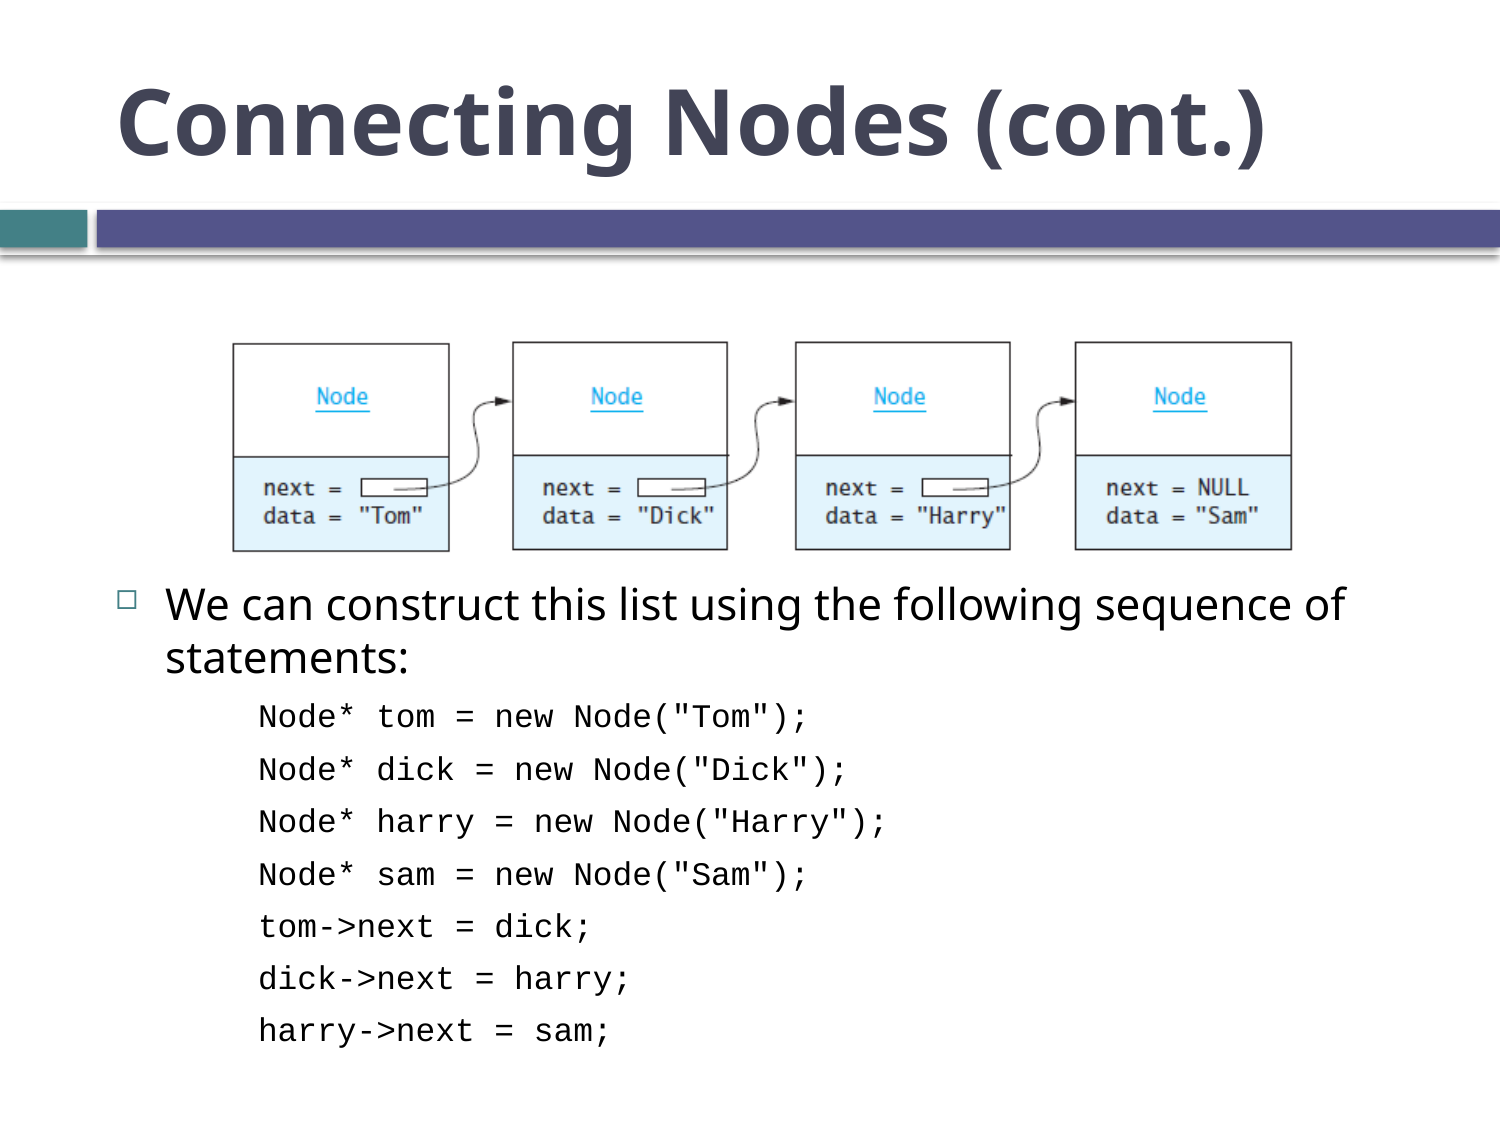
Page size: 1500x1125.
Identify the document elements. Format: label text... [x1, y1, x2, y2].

picture [224, 334, 1298, 561]
title Connecting Nodes (cont.) [100, 37, 1439, 201]
list We can construct this list using the following sequence of statements: Node* tom = new Node("Tom"); Node* dick = new Node("Dick"); Node* harry = new Node("Harry"); Node* sam = new Node("Sam"); tom->next = dick; dick->next = harry; harry->next = sam; [100, 262, 1439, 1063]
